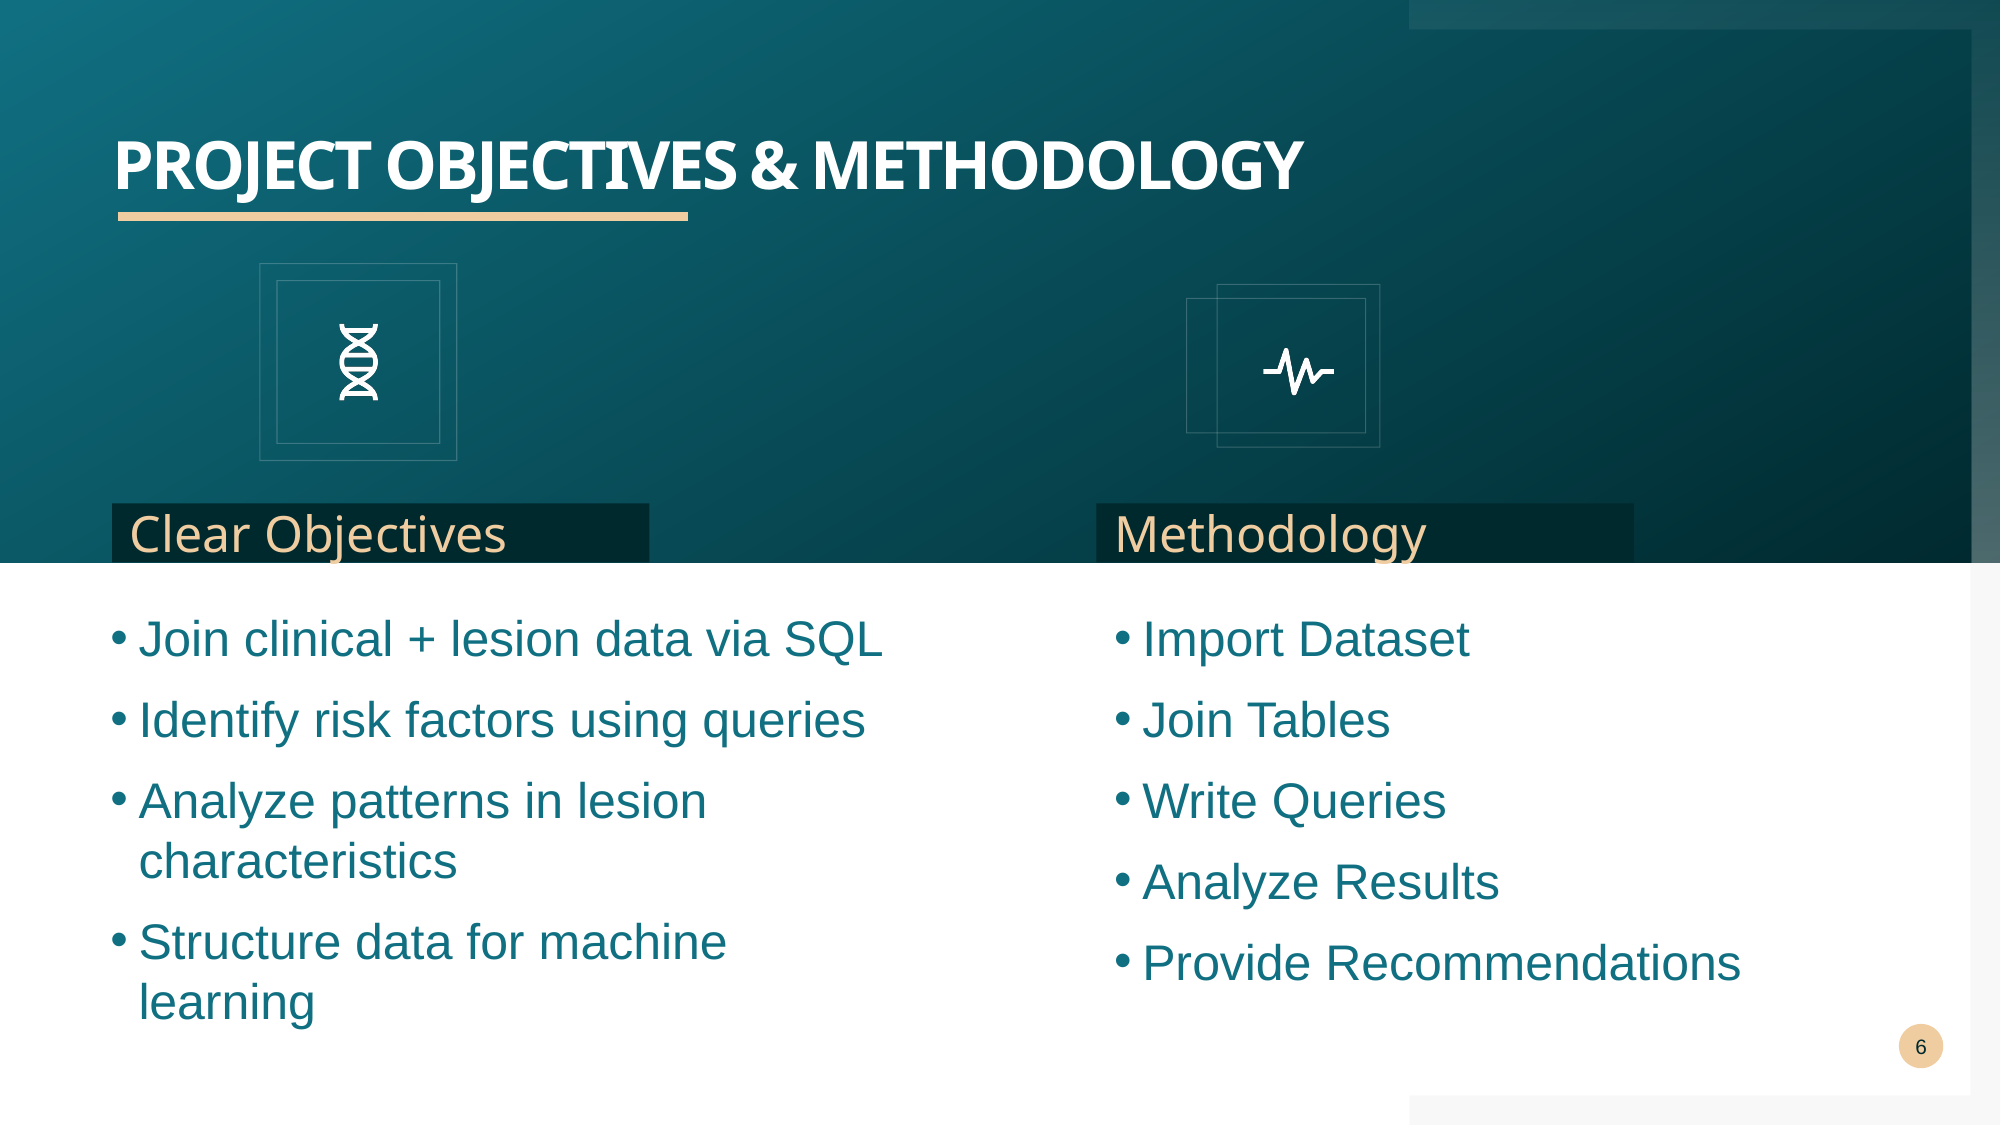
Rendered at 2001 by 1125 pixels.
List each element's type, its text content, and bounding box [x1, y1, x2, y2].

slide_number 6 [1898, 1023, 1944, 1069]
list Clear Objectives [112, 503, 650, 563]
title Project Objectives & Methodology [112, 132, 1784, 194]
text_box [259, 263, 457, 461]
list Methodology [1096, 503, 1634, 563]
list Import Dataset Join Tables Write Queries Analyze Results Provide Recommendations [1096, 606, 1757, 975]
list Join clinical + lesion data via SQL Identify risk factors using queries Analyze patterns in lesion characteristics Structure data for machine learning [92, 606, 898, 975]
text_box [1186, 284, 1380, 448]
